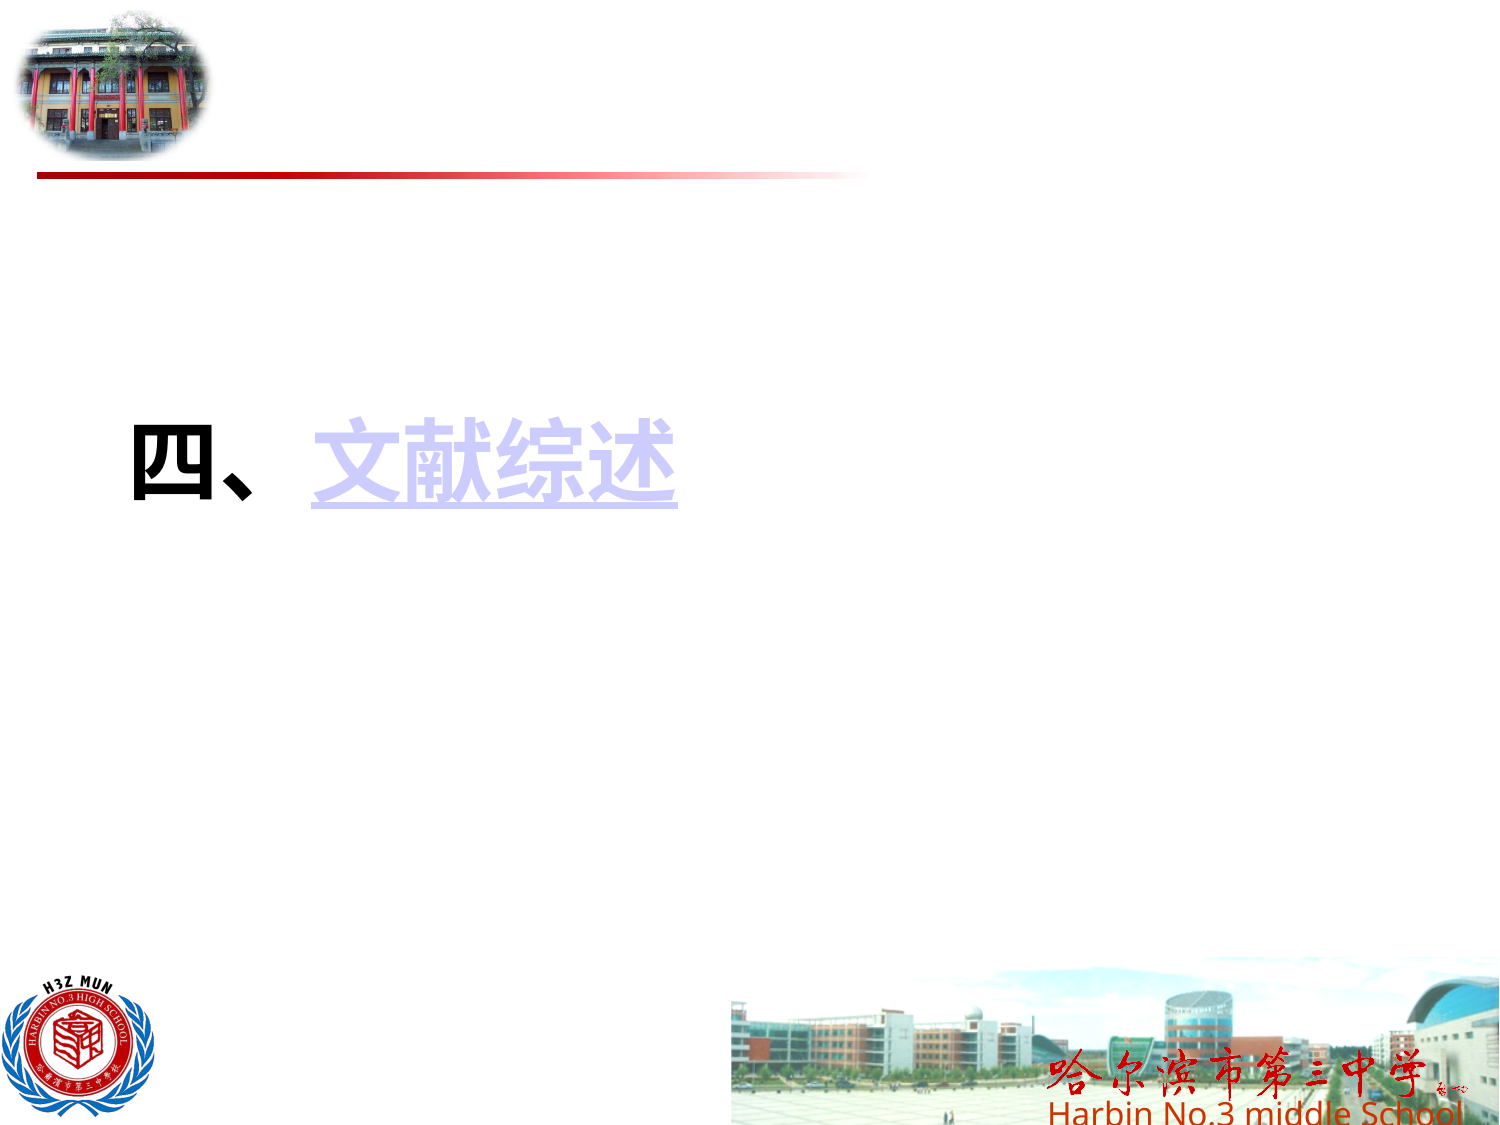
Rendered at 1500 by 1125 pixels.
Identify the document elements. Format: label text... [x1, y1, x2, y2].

picture [11, 10, 219, 161]
picture [1045, 1046, 1471, 1106]
title 四、文献综述 [112, 349, 1388, 591]
picture [0, 969, 156, 1125]
